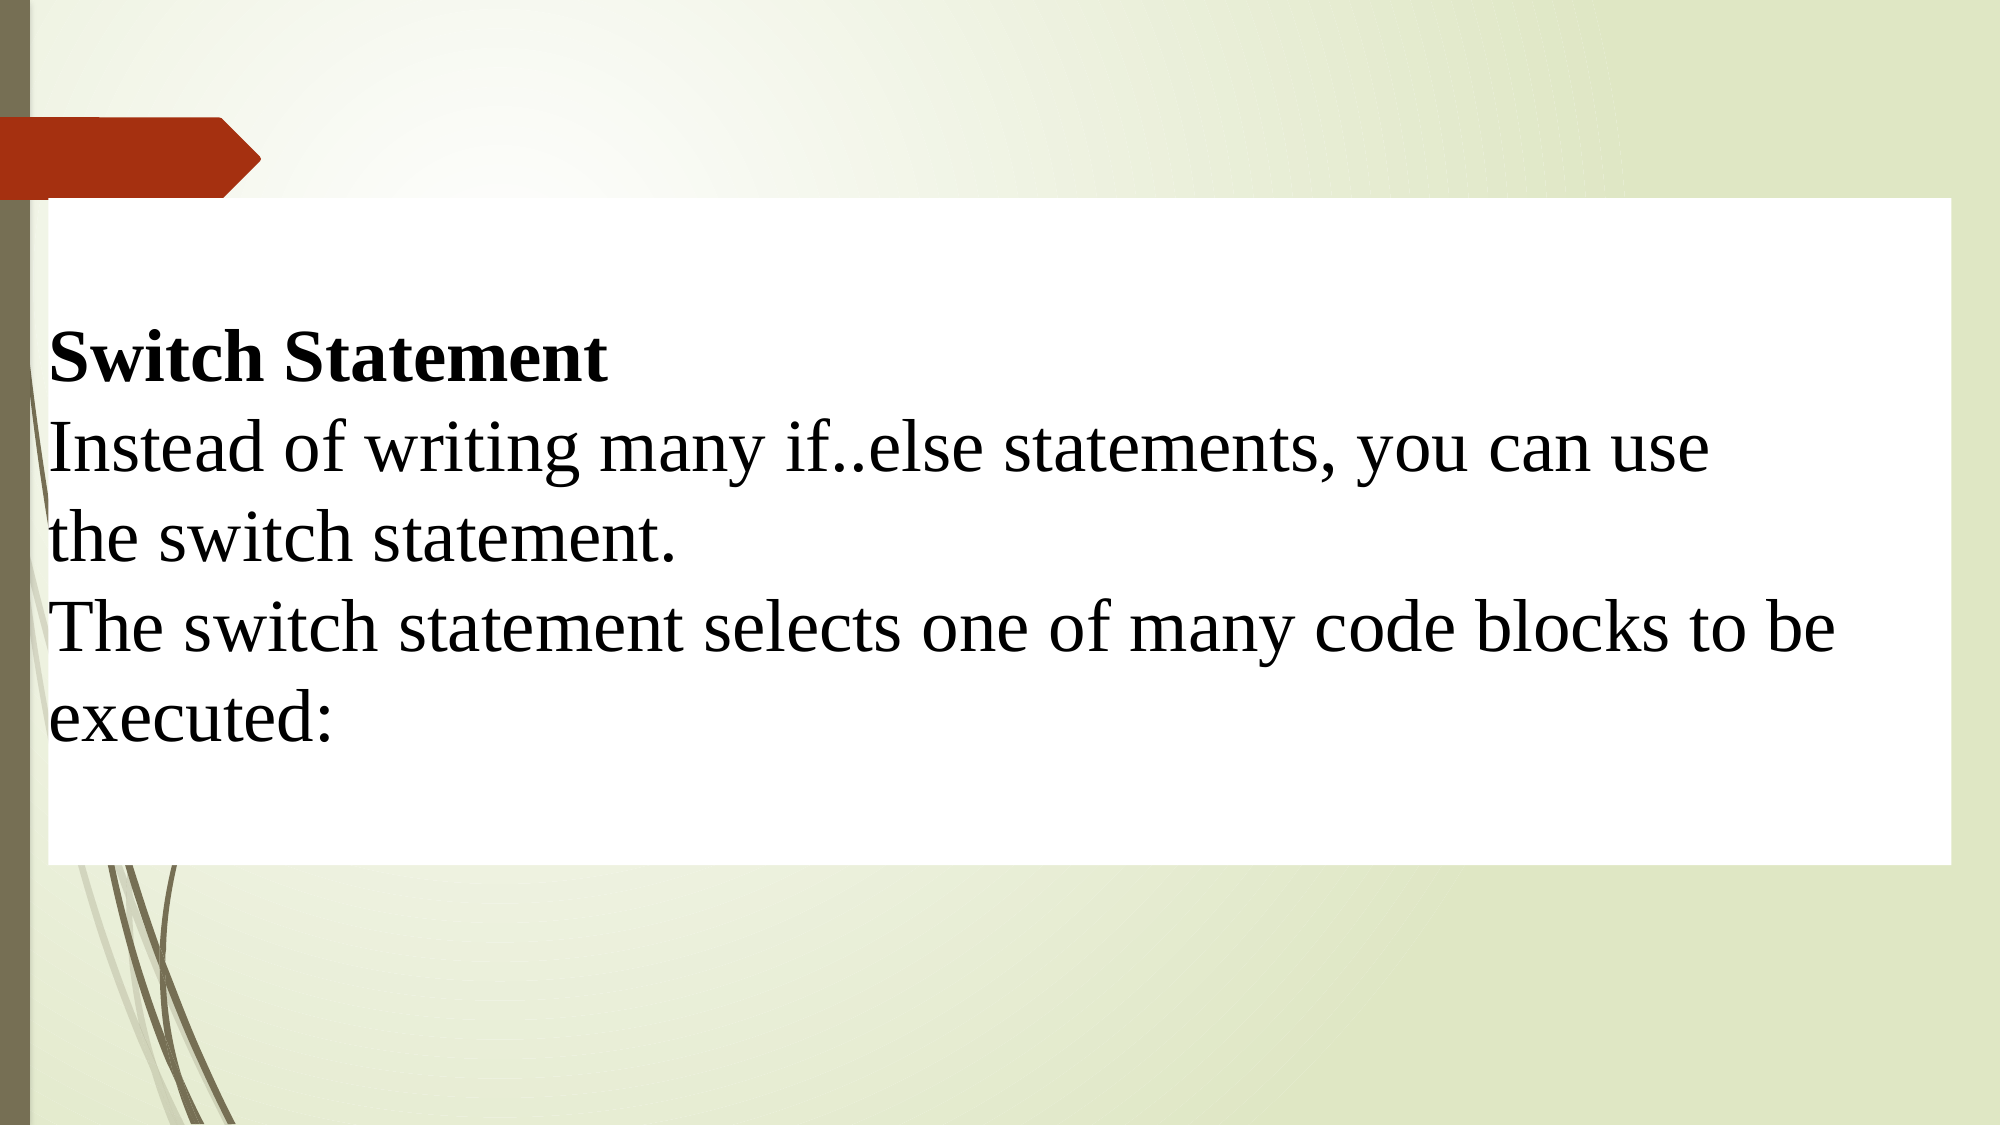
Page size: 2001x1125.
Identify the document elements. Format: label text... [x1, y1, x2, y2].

list Switch Statement Instead of writing many if..else statements, you can use the switch statement. The switch statement selects one of many code blocks to be executed: [48, 198, 1952, 866]
